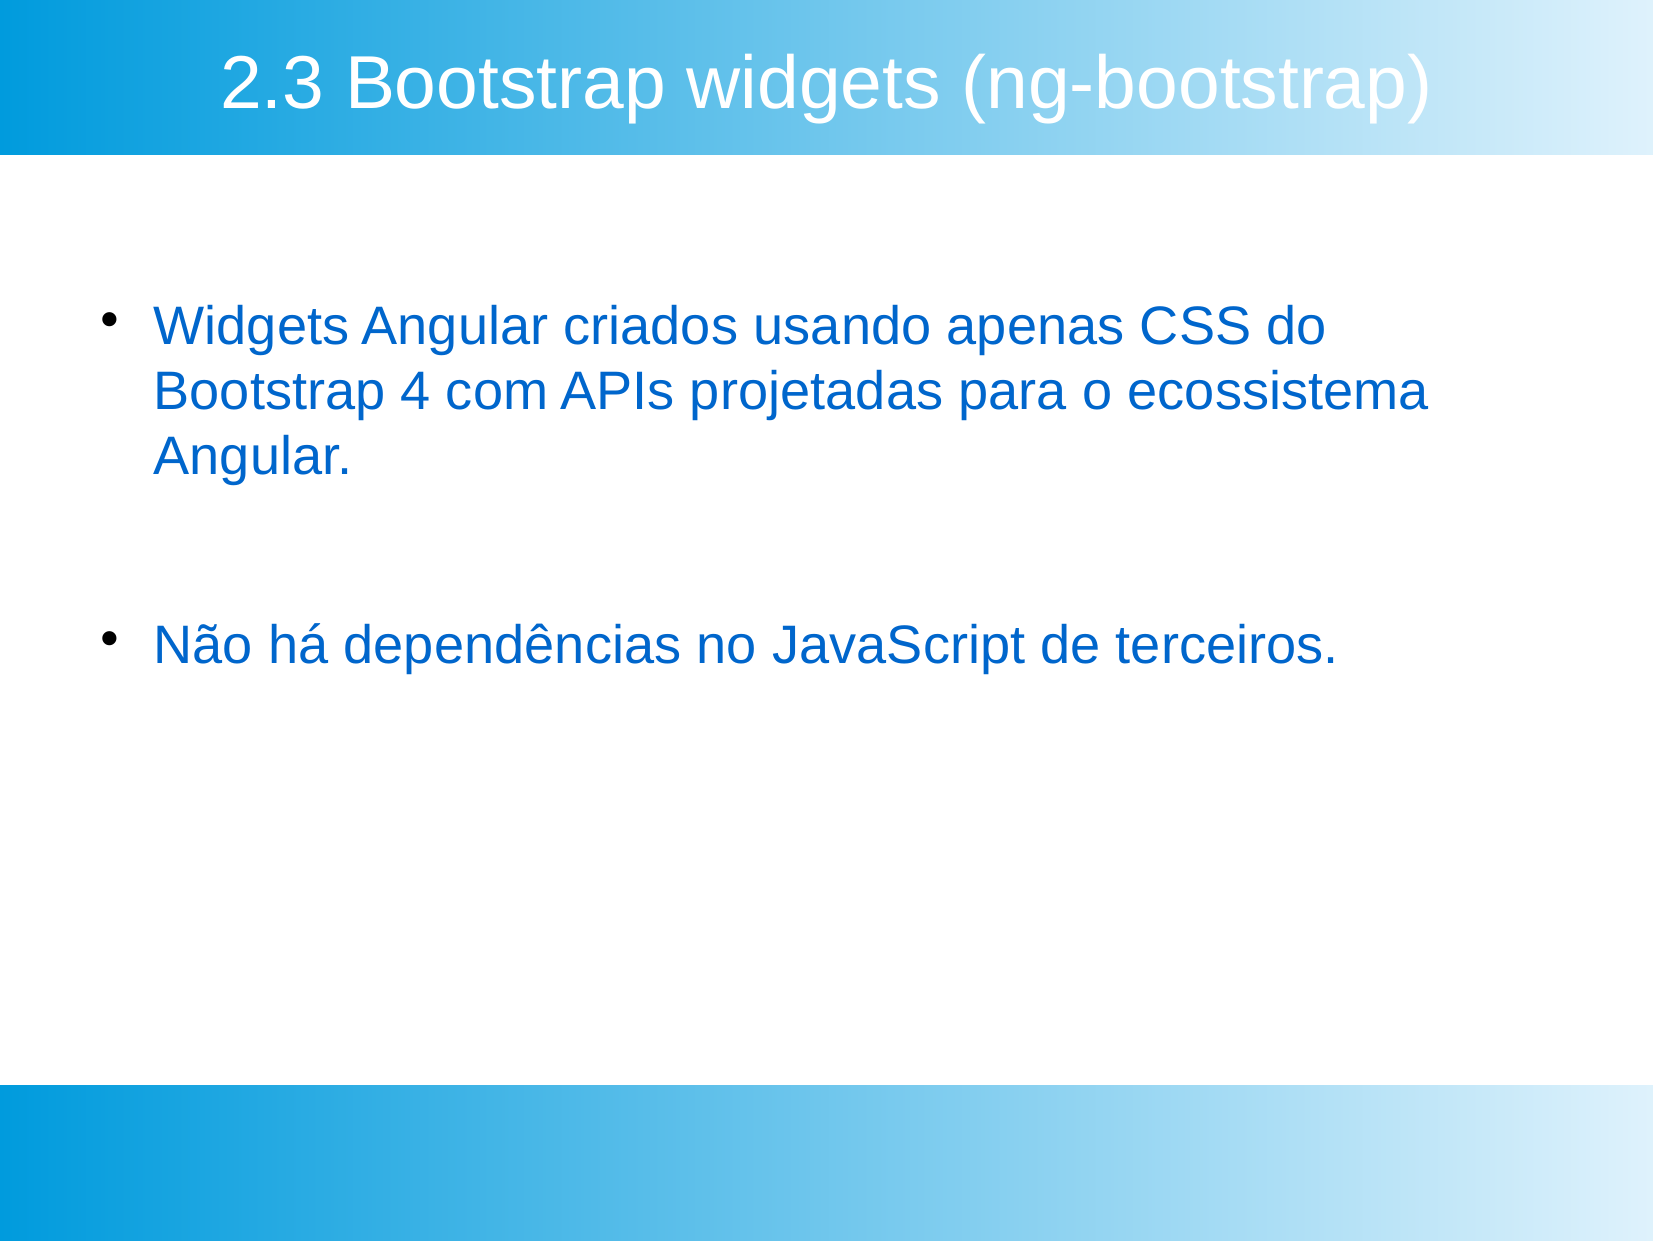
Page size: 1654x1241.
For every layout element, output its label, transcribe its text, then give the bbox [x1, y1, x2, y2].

text_box Widgets Angular criados usando apenas CSS do Bootstrap 4 com APIs projetadas para o ecossistema Angular. Não há dependências no JavaScript de terceiros. [82, 290, 1571, 1010]
text_box 2.3 Bootstrap widgets (ng-bootstrap) [82, 25, 1571, 131]
